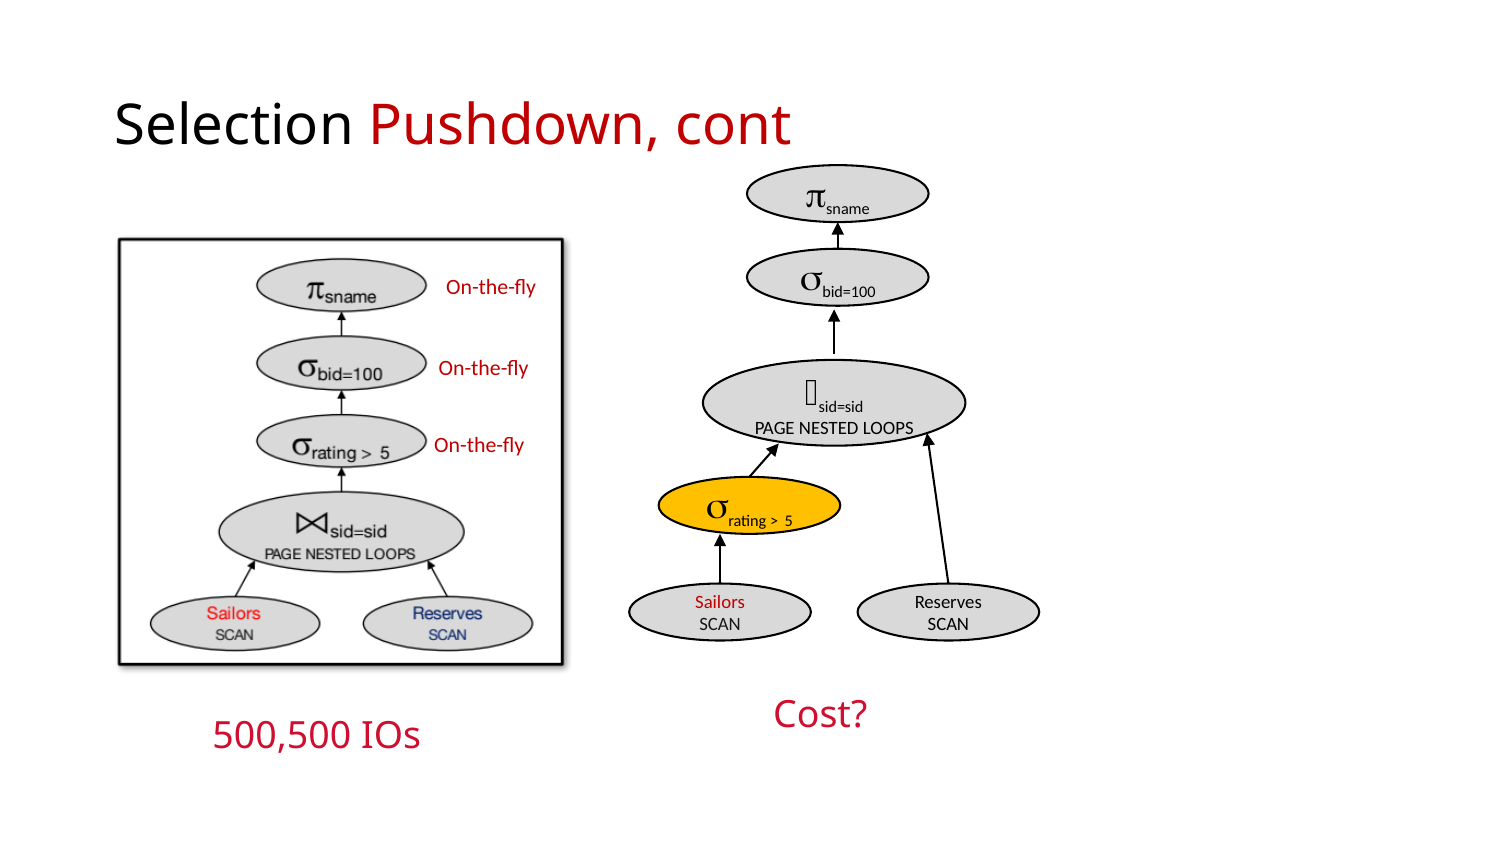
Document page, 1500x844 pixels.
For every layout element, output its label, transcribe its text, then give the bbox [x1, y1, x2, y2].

text_box sbid=100 [746, 248, 929, 306]
text_box ⨝sid=sid page nested loops [702, 359, 966, 446]
text_box 500,500 IOs [199, 705, 435, 762]
title Selection Pushdown, cont [103, 45, 1397, 208]
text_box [926, 433, 949, 584]
text_box Cost? [702, 684, 938, 741]
text_box psname [746, 165, 929, 223]
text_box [629, 583, 1040, 641]
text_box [749, 443, 779, 477]
text_box srating > 5 [658, 476, 841, 534]
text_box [115, 235, 572, 675]
